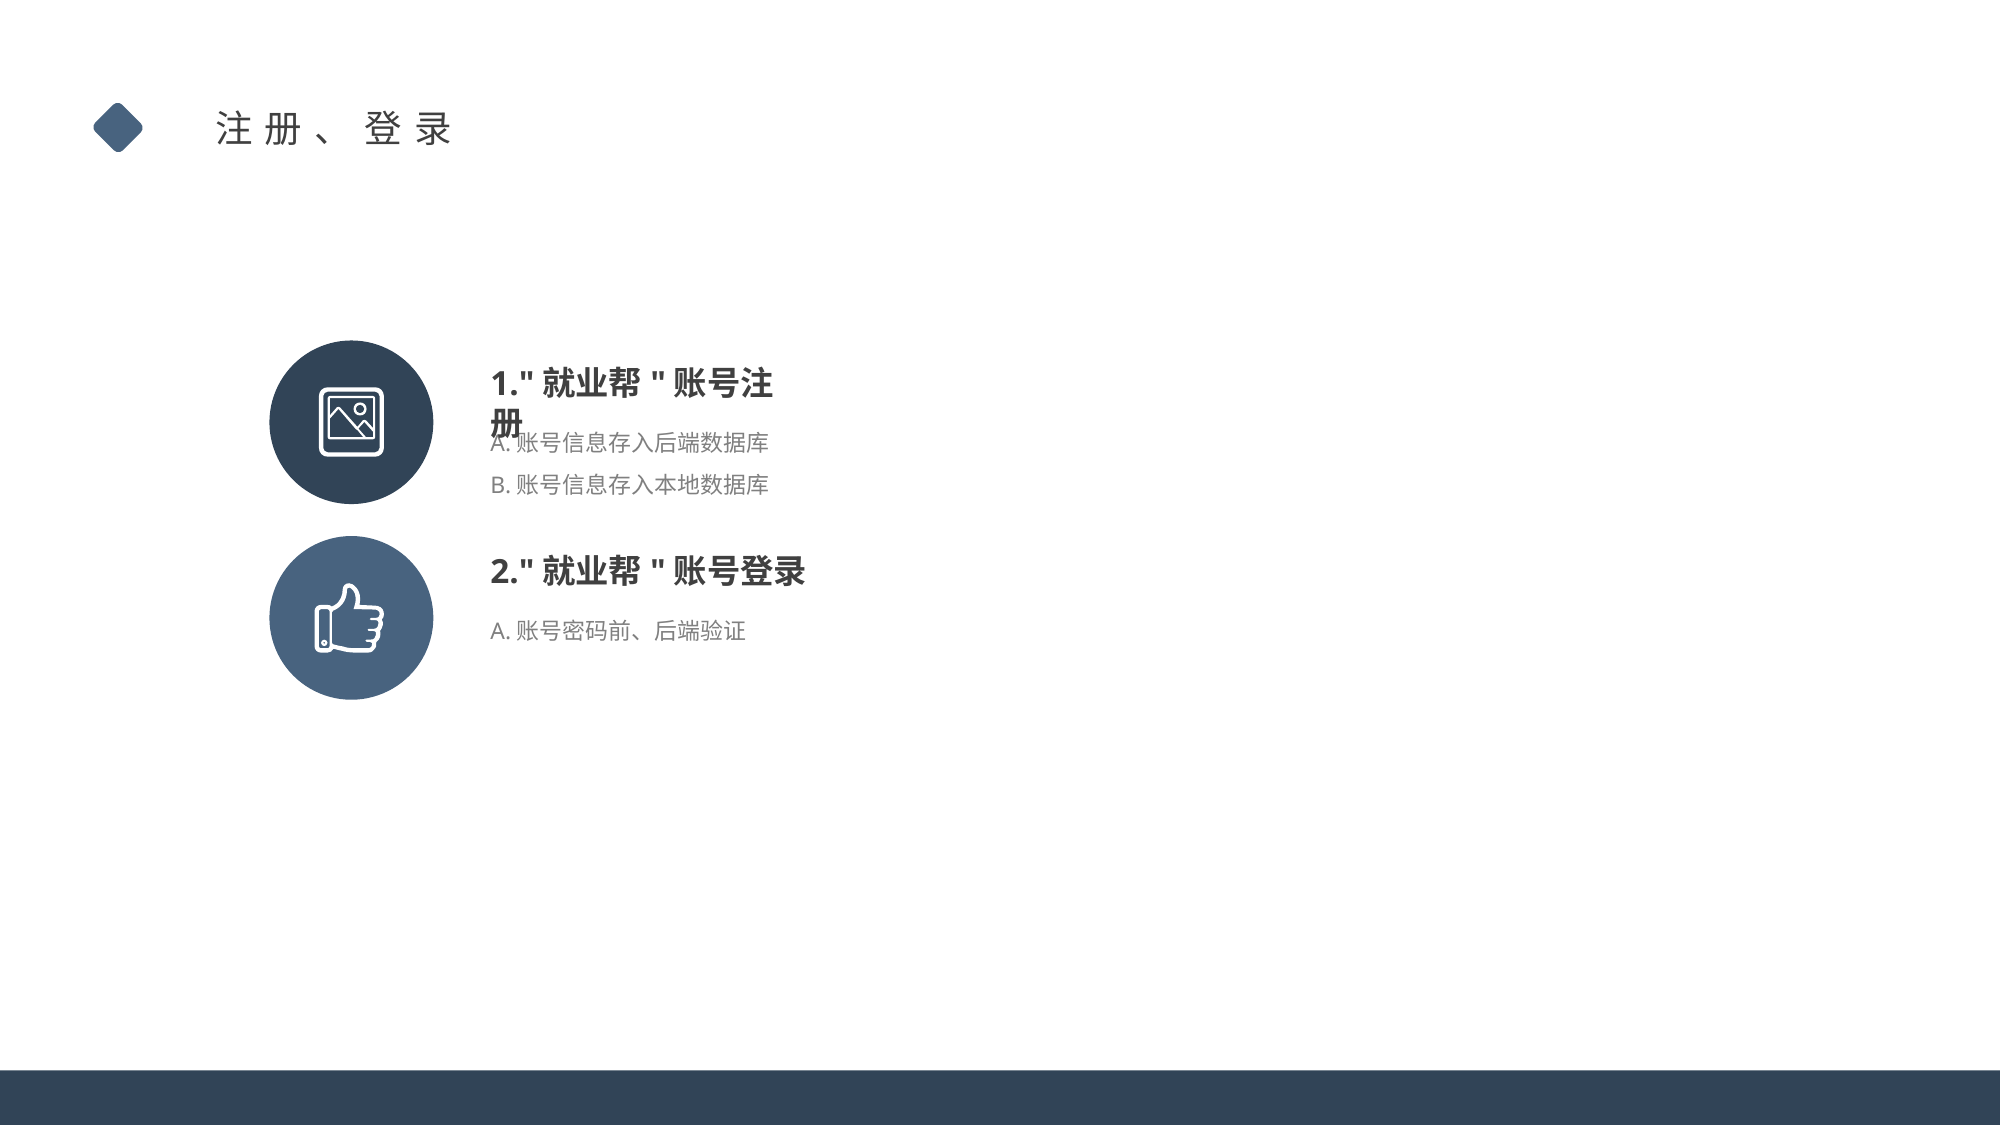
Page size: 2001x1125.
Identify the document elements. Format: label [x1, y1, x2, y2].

text_box [0, 97, 2000, 1125]
